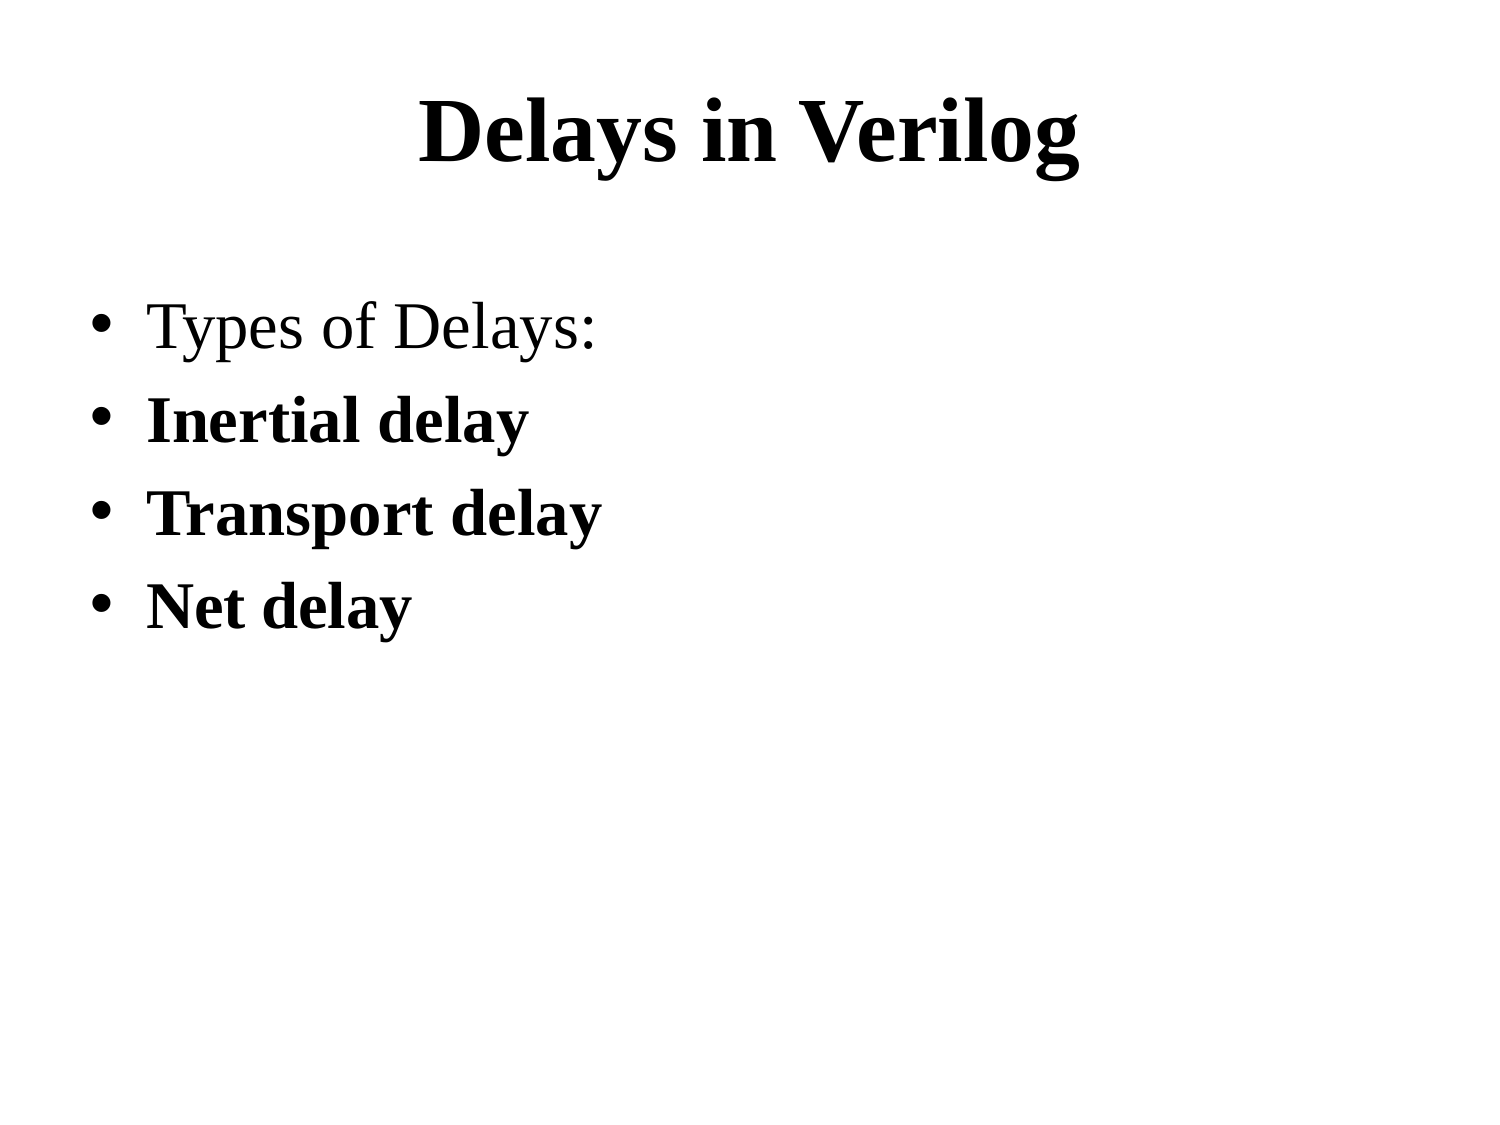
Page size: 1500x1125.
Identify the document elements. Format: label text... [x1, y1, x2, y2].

text_box Delays in Verilog [74, 62, 1425, 250]
text_box Types of Delays: Inertial delay Transport delay Net delay [74, 274, 1425, 995]
